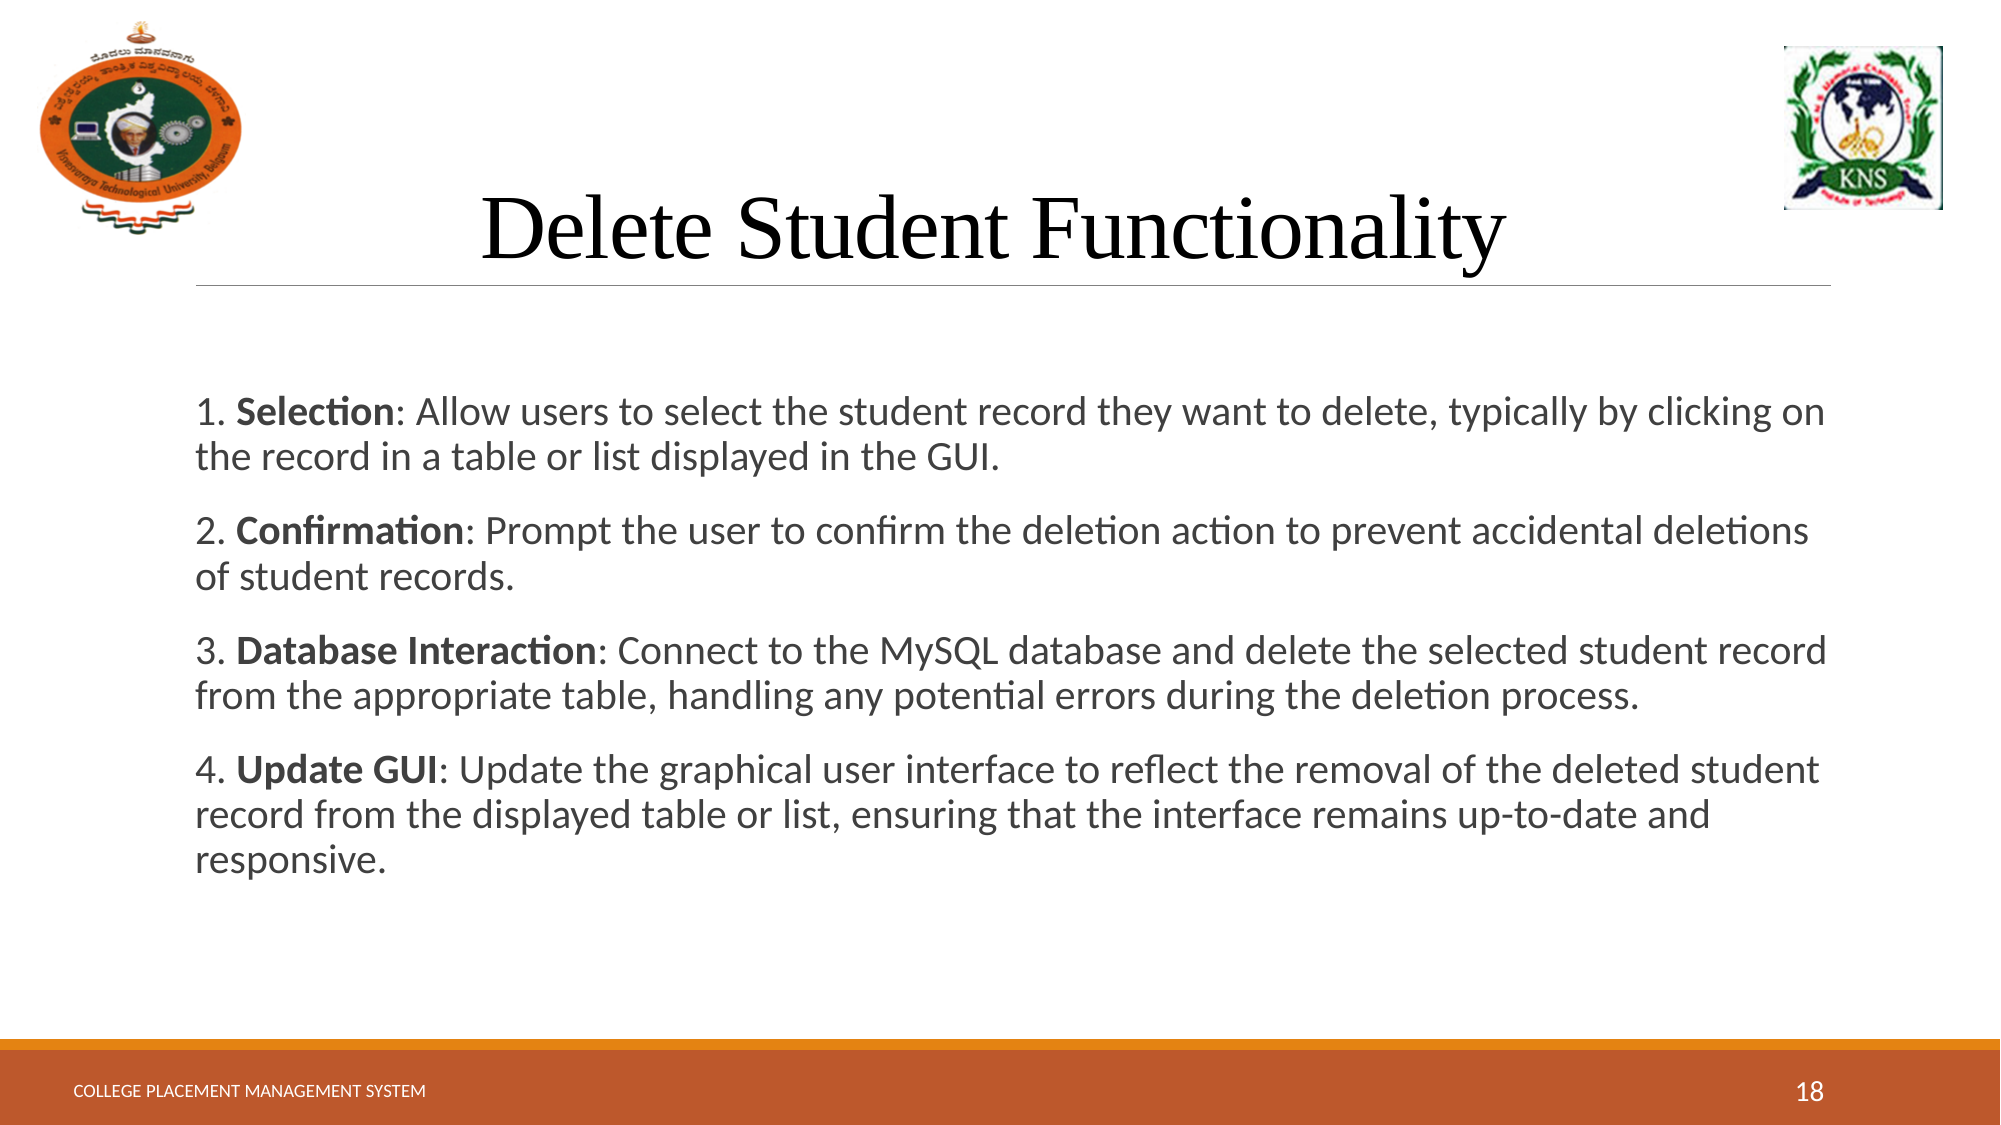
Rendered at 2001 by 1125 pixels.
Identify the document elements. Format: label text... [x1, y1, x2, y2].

picture [36, 21, 246, 236]
title Delete Student Functionality [180, 47, 1830, 285]
slide_number 18 [1624, 1059, 1840, 1120]
picture [1783, 46, 1943, 211]
footer COLLEGE PLACEMENT MANAGEMENT SYSTEM [37, 1059, 463, 1120]
list 1. Selection: Allow users to select the student record they want to delete, typically by clicking on the record in a table or list displayed in the GUI. 2. Confirmation: Prompt the user to confirm the deletion action to prevent accidental deletions of student records. 3. Database Interaction: Connect to the MySQL database and delete the selected student record from the appropriate table, handling any potential errors during the deletion process. 4. Update GUI: Update the graphical user interface to reflect the removal of the deleted student record from the displayed table or list, ensuring that the interface remains up-to-date and responsive. [180, 302, 1830, 963]
